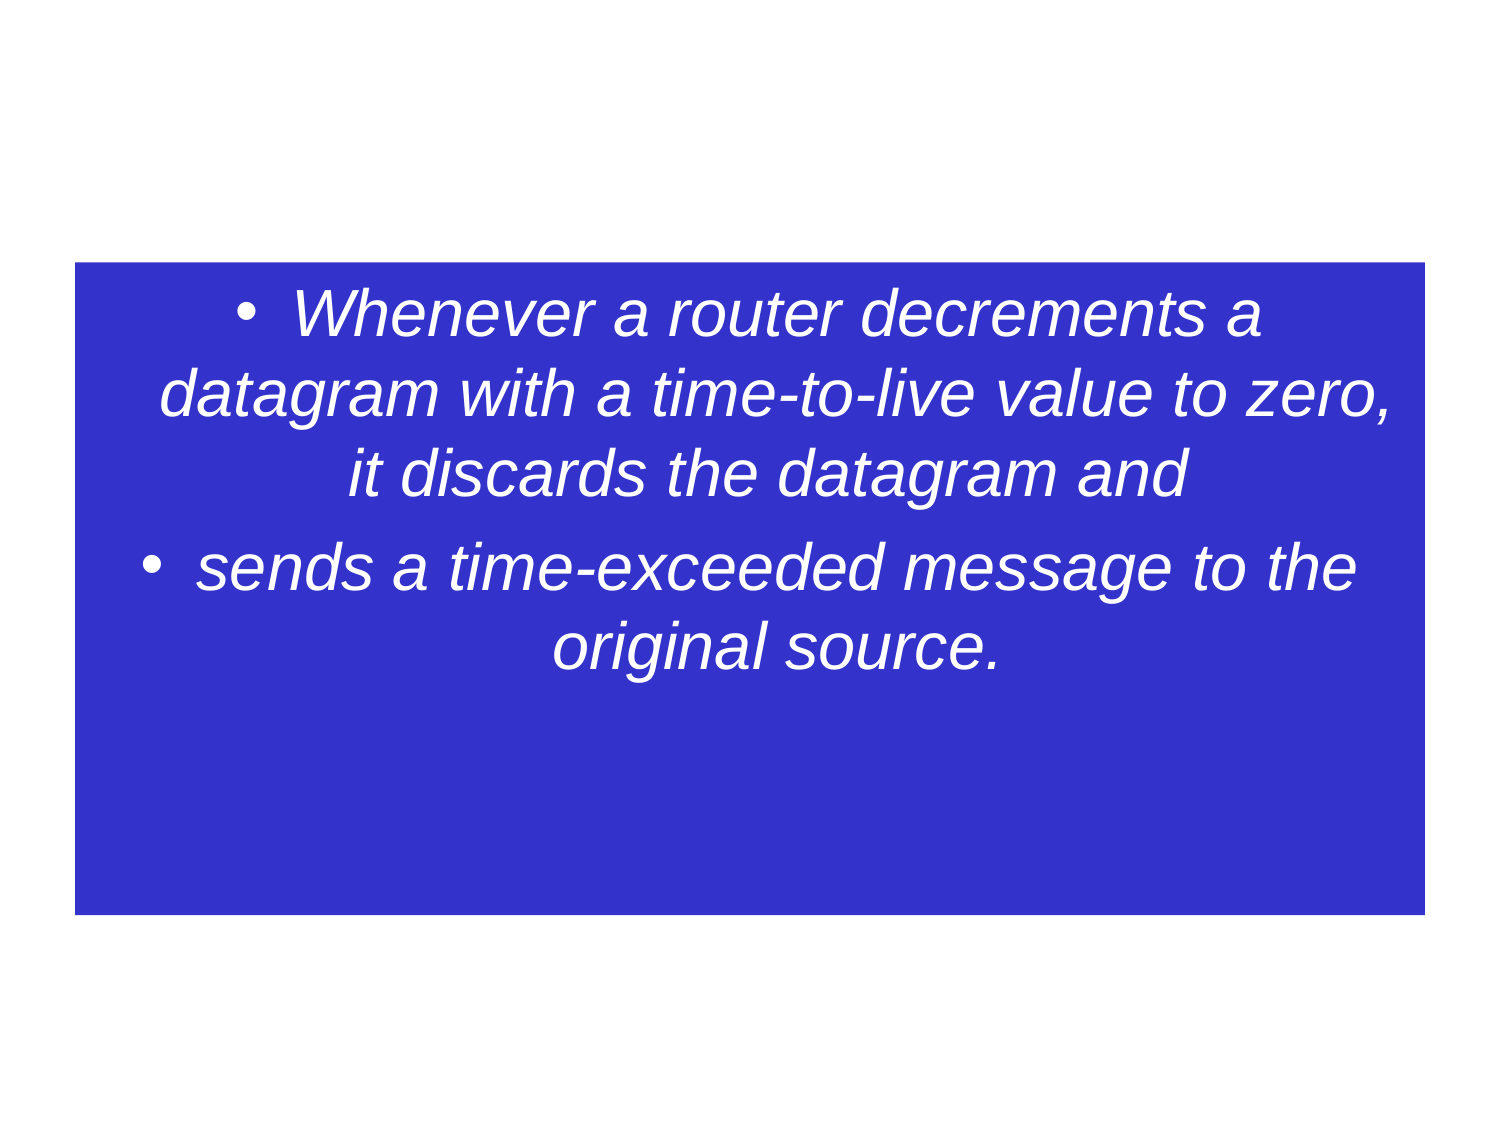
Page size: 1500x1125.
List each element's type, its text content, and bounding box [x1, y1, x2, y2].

list Whenever a router decrements a datagram with a time-to-live value to zero, it discards the datagram and sends a time-exceeded message to the original source. [75, 262, 1425, 916]
